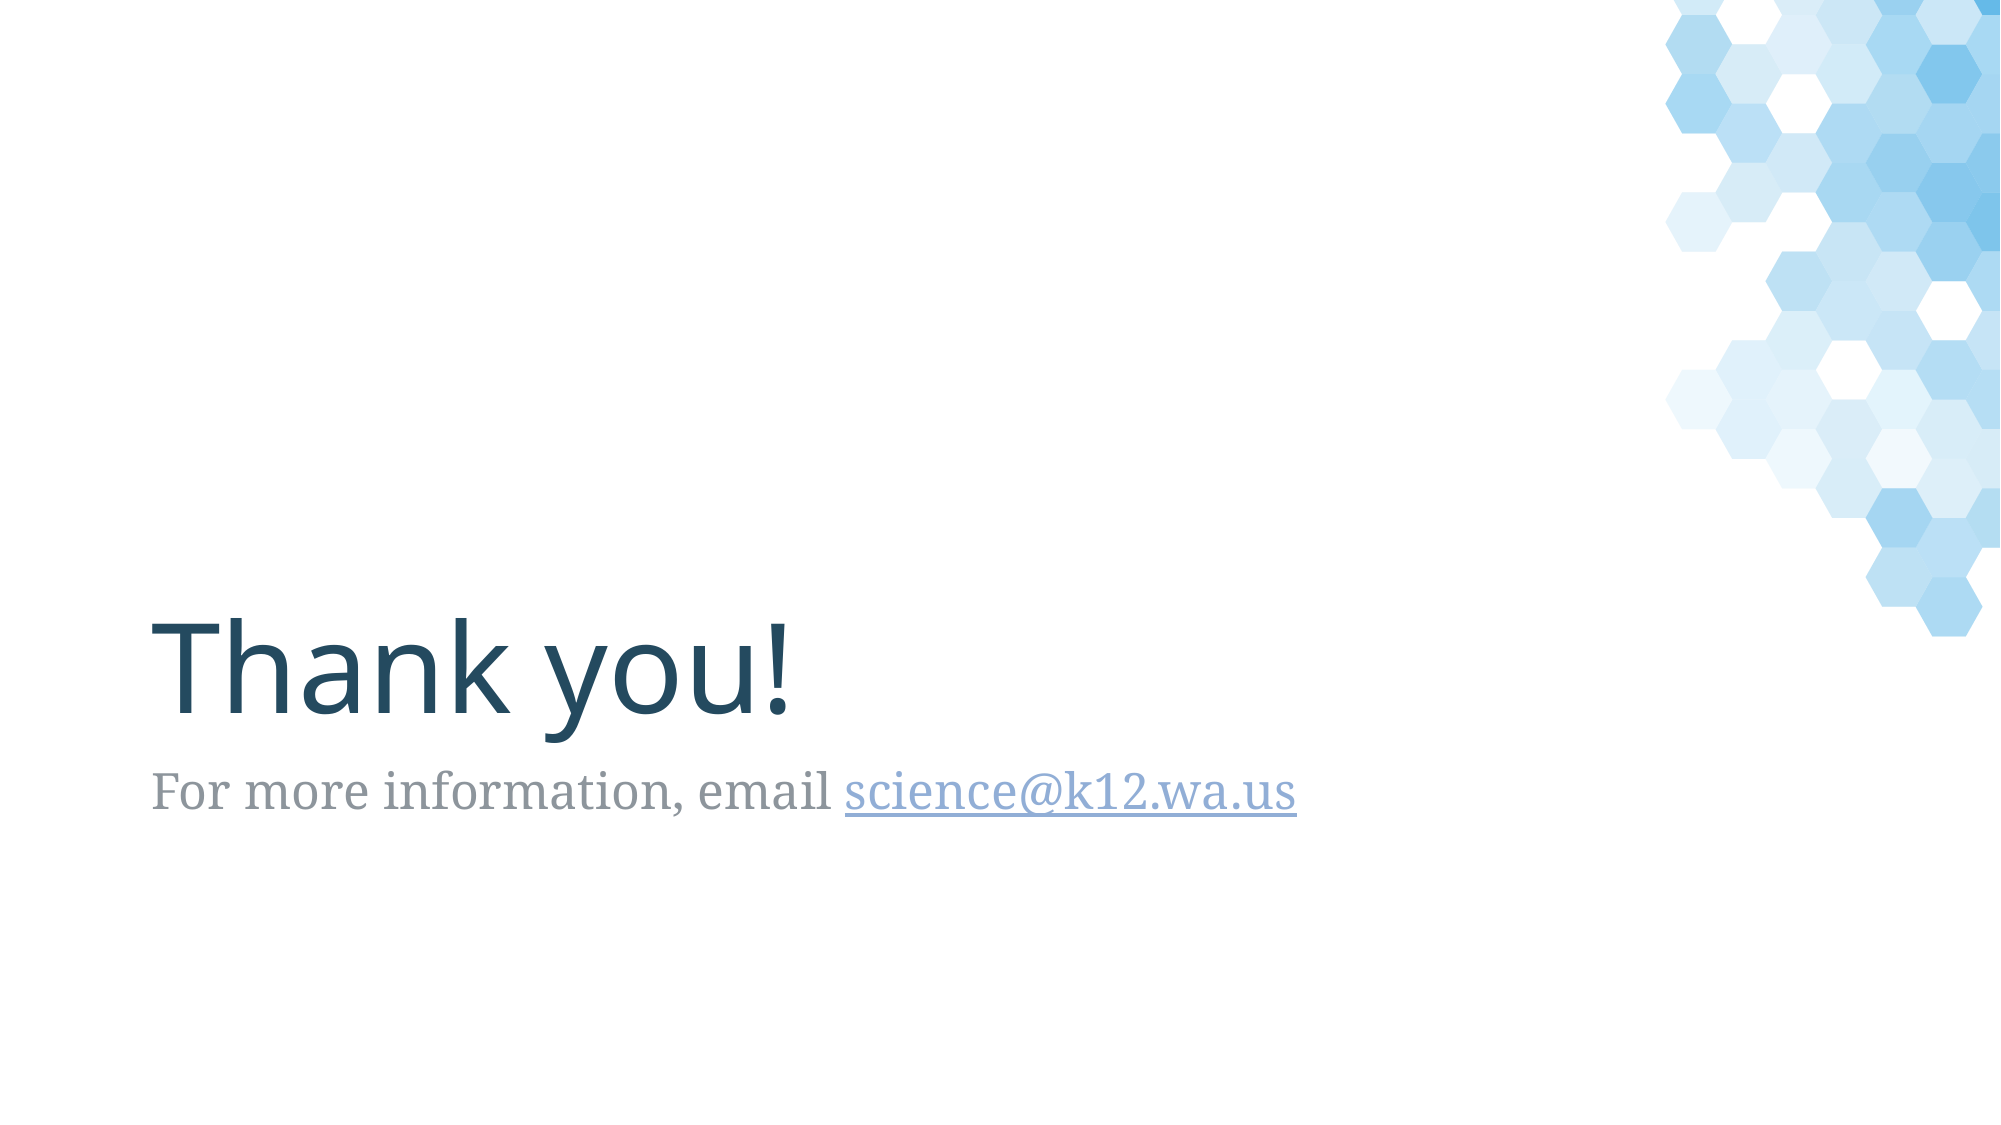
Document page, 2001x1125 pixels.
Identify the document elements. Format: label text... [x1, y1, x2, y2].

title Thank you! [136, 280, 1862, 749]
list For more information, email science@k12.wa.us [136, 752, 1862, 999]
picture [1559, 0, 2000, 668]
